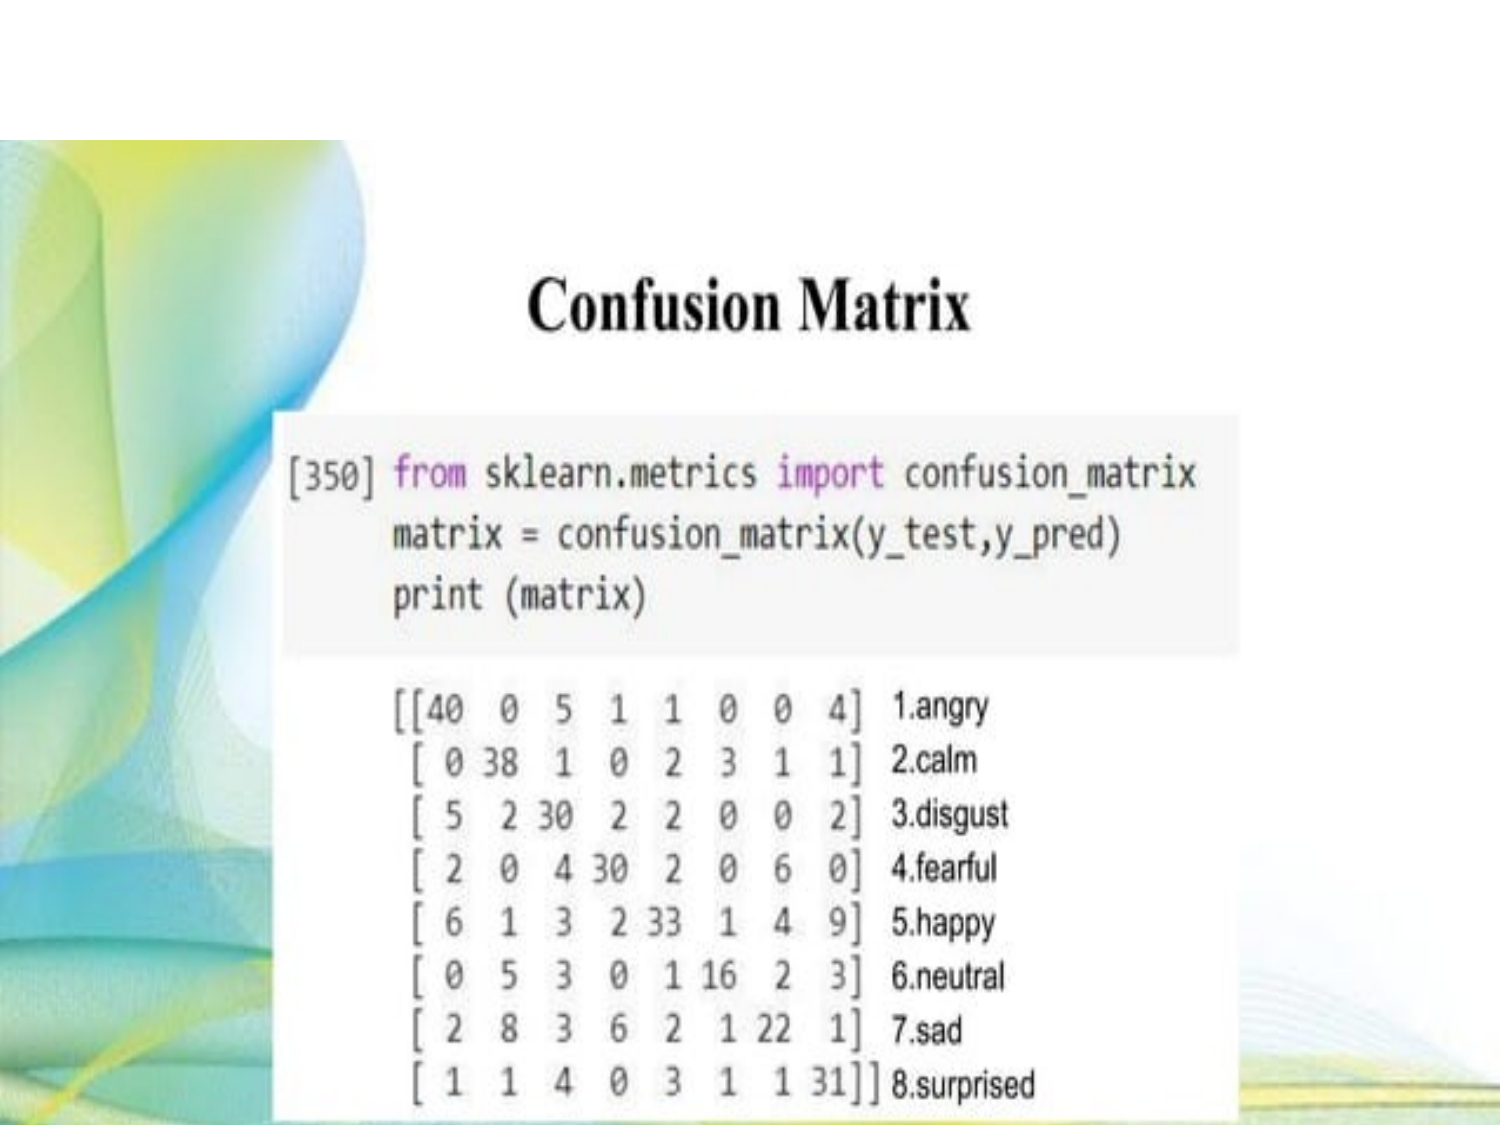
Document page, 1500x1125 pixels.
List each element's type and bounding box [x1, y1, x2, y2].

picture [0, 139, 1500, 1125]
